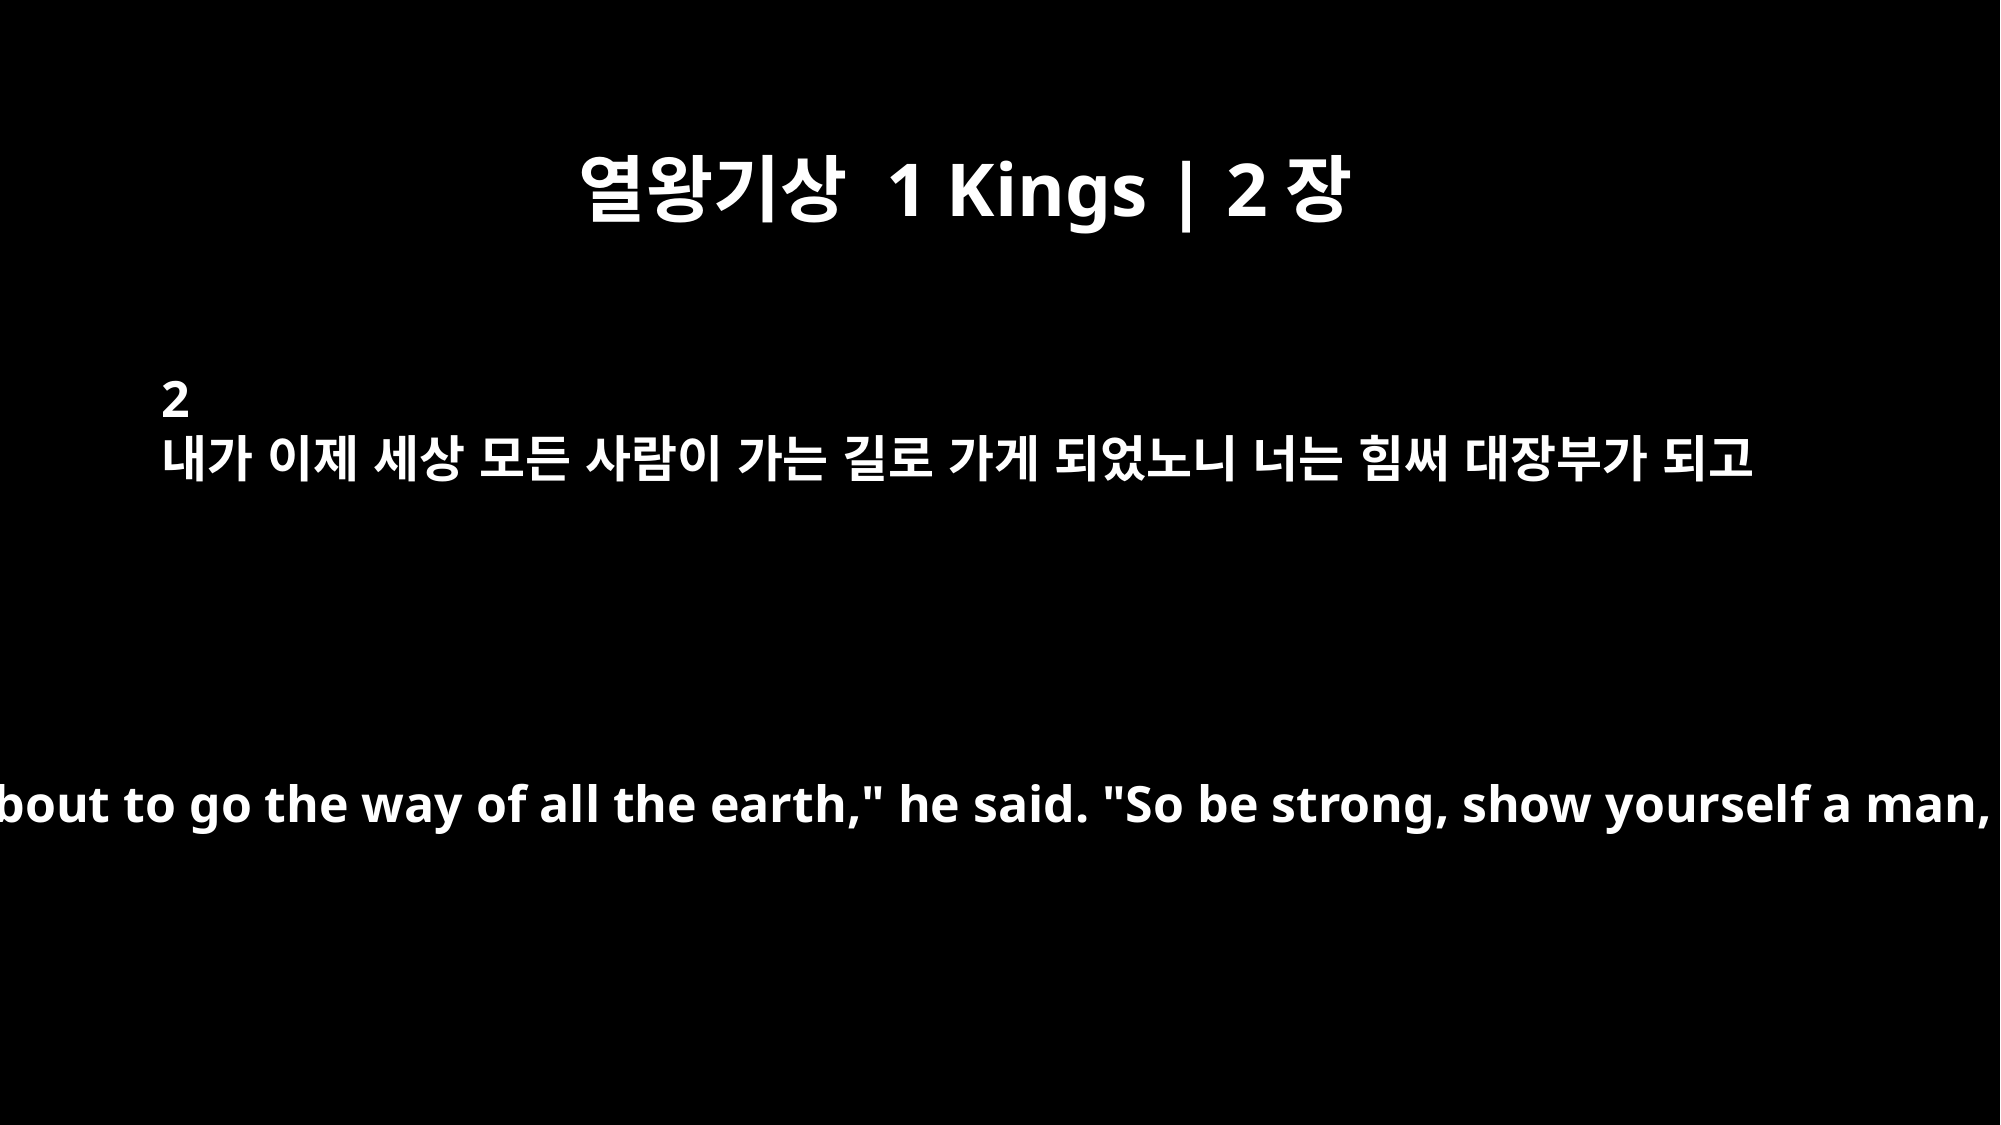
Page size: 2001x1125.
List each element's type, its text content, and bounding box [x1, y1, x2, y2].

text_box 2 내가 이제 세상 모든 사람이 가는 길로 가게 되었노니 너는 힘써 대장부가 되고 [146, 359, 1771, 495]
text_box 열왕기상 1 Kings | 2장 [564, 136, 1368, 239]
text_box "I am about to go the way of all the earth," he said. "So be strong, show yourself a man, [0, 764, 2000, 840]
